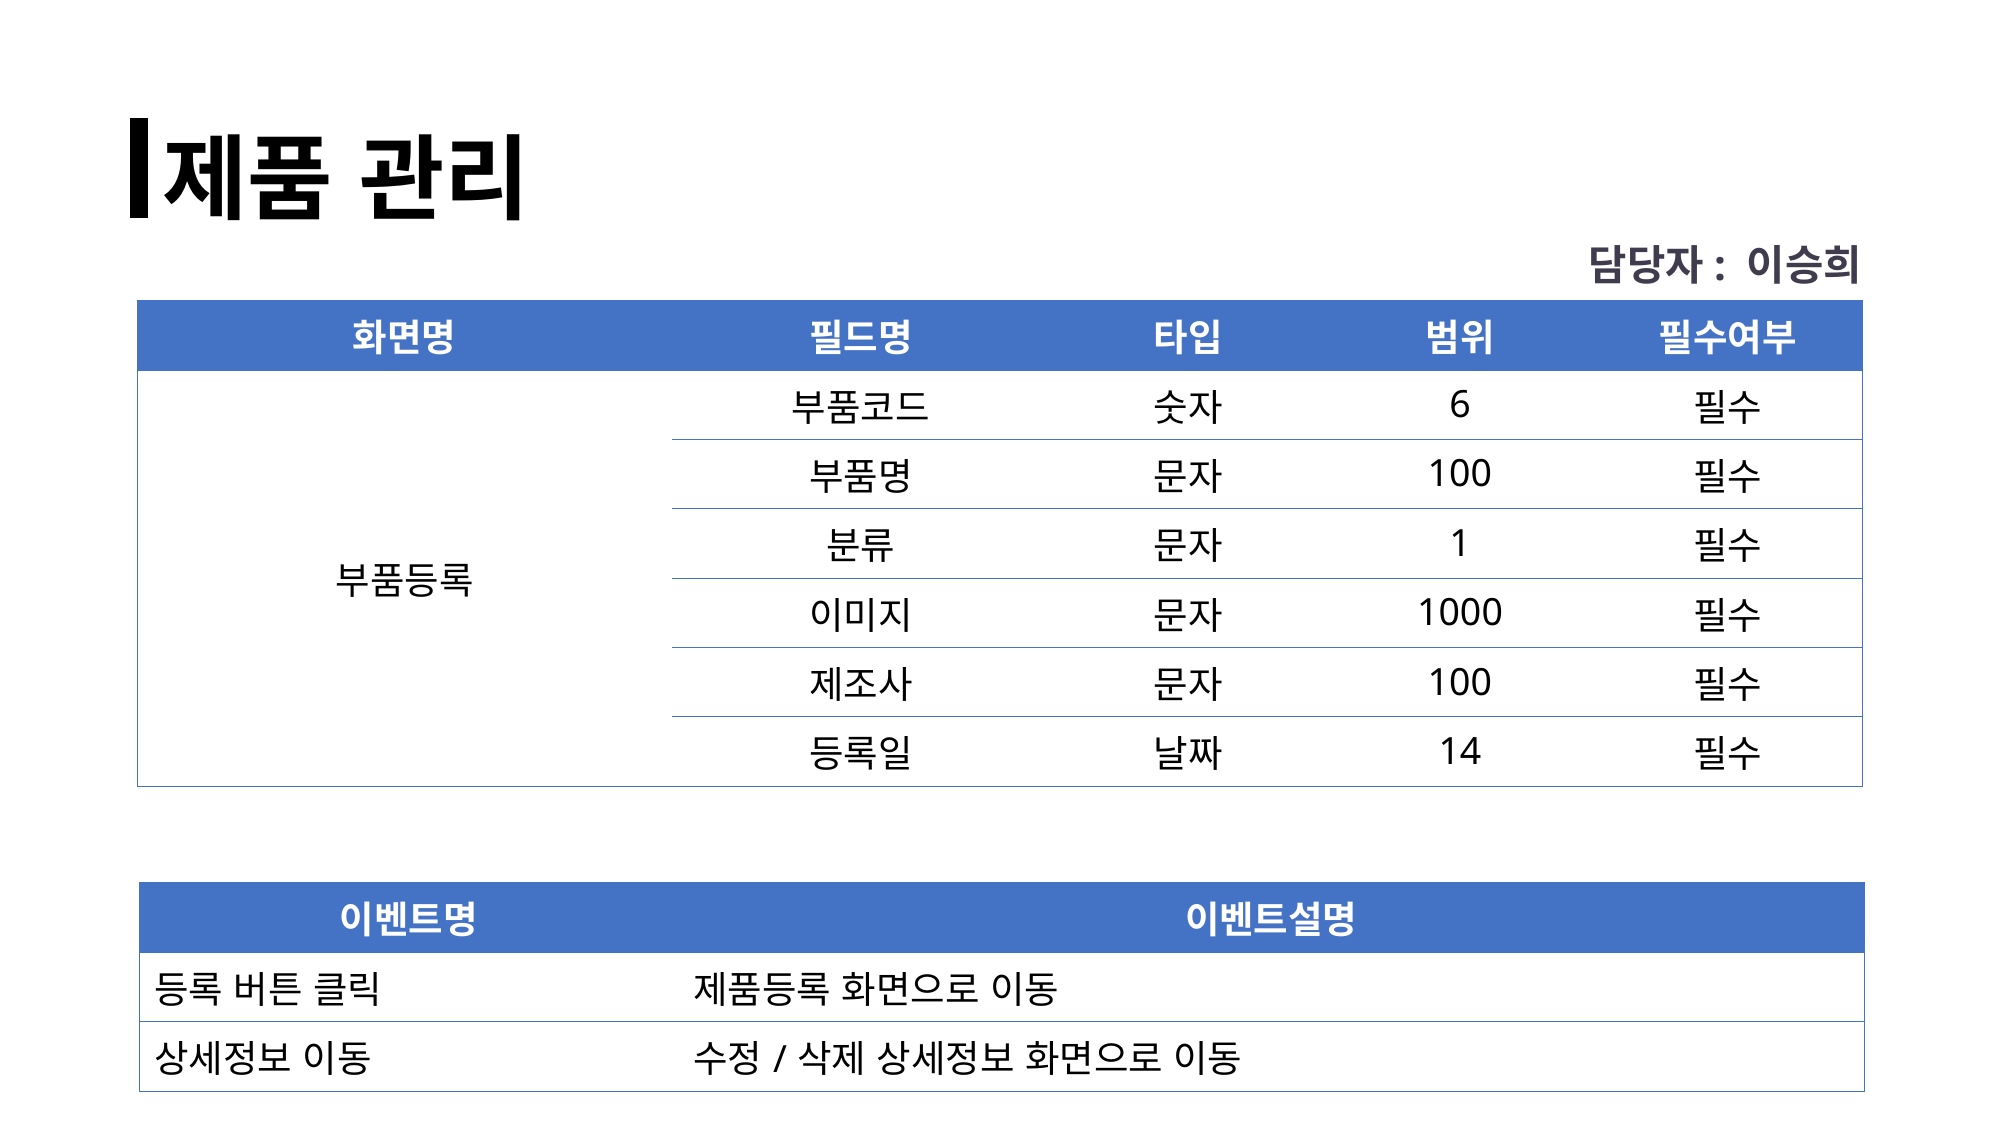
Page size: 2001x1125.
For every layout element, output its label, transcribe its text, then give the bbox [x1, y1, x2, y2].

table_cell 문자 [1050, 440, 1326, 508]
table_cell 등록 버튼 클릭 [140, 953, 678, 1021]
table_cell 등록일 [672, 717, 1050, 786]
table_cell 날짜 [1050, 717, 1326, 786]
table_cell 필수 [1594, 371, 1862, 439]
table_cell 제조사 [672, 648, 1050, 716]
table_cell 문자 [1050, 579, 1326, 647]
table_cell 필수 [1594, 440, 1862, 508]
table_header 필드명 [672, 301, 1050, 370]
table_header 화면명 [138, 301, 672, 370]
table_cell 문자 [1050, 648, 1326, 716]
table_cell 문자 [1050, 509, 1326, 578]
table_cell 6 [1326, 371, 1594, 439]
text_box [130, 118, 148, 218]
table_header 범위 [1326, 301, 1594, 370]
text_box 담당자: 이승희 [1517, 173, 1863, 290]
table_cell 1 [1326, 509, 1594, 578]
table_cell 필수 [1594, 579, 1862, 647]
table_cell 필수 [1594, 509, 1862, 578]
table_cell 필수 [1594, 717, 1862, 786]
table_cell 14 [1326, 717, 1594, 786]
table_cell 상세정보 이동 [140, 1022, 678, 1091]
table_header 이벤트설명 [678, 883, 1864, 952]
table_cell 부품명 [672, 440, 1050, 508]
text_box 제품 관리 [162, 115, 1093, 232]
table_cell 100 [1326, 648, 1594, 716]
table_cell 숫자 [1050, 371, 1326, 439]
table_cell 제품등록 화면으로 이동 [678, 953, 1864, 1021]
table_cell 필수 [1594, 648, 1862, 716]
table_cell 부품코드 [672, 371, 1050, 439]
table_cell 분류 [672, 509, 1050, 578]
table_header 타입 [1050, 301, 1326, 370]
table_header 필수여부 [1594, 301, 1862, 370]
table_cell 이미지 [672, 579, 1050, 647]
table_cell 부품등록 [138, 371, 672, 786]
table_cell 수정/삭제 상세정보 화면으로 이동 [678, 1022, 1864, 1091]
table_cell 1000 [1326, 579, 1594, 647]
table_header 이벤트명 [140, 883, 678, 952]
table_cell 100 [1326, 440, 1594, 508]
